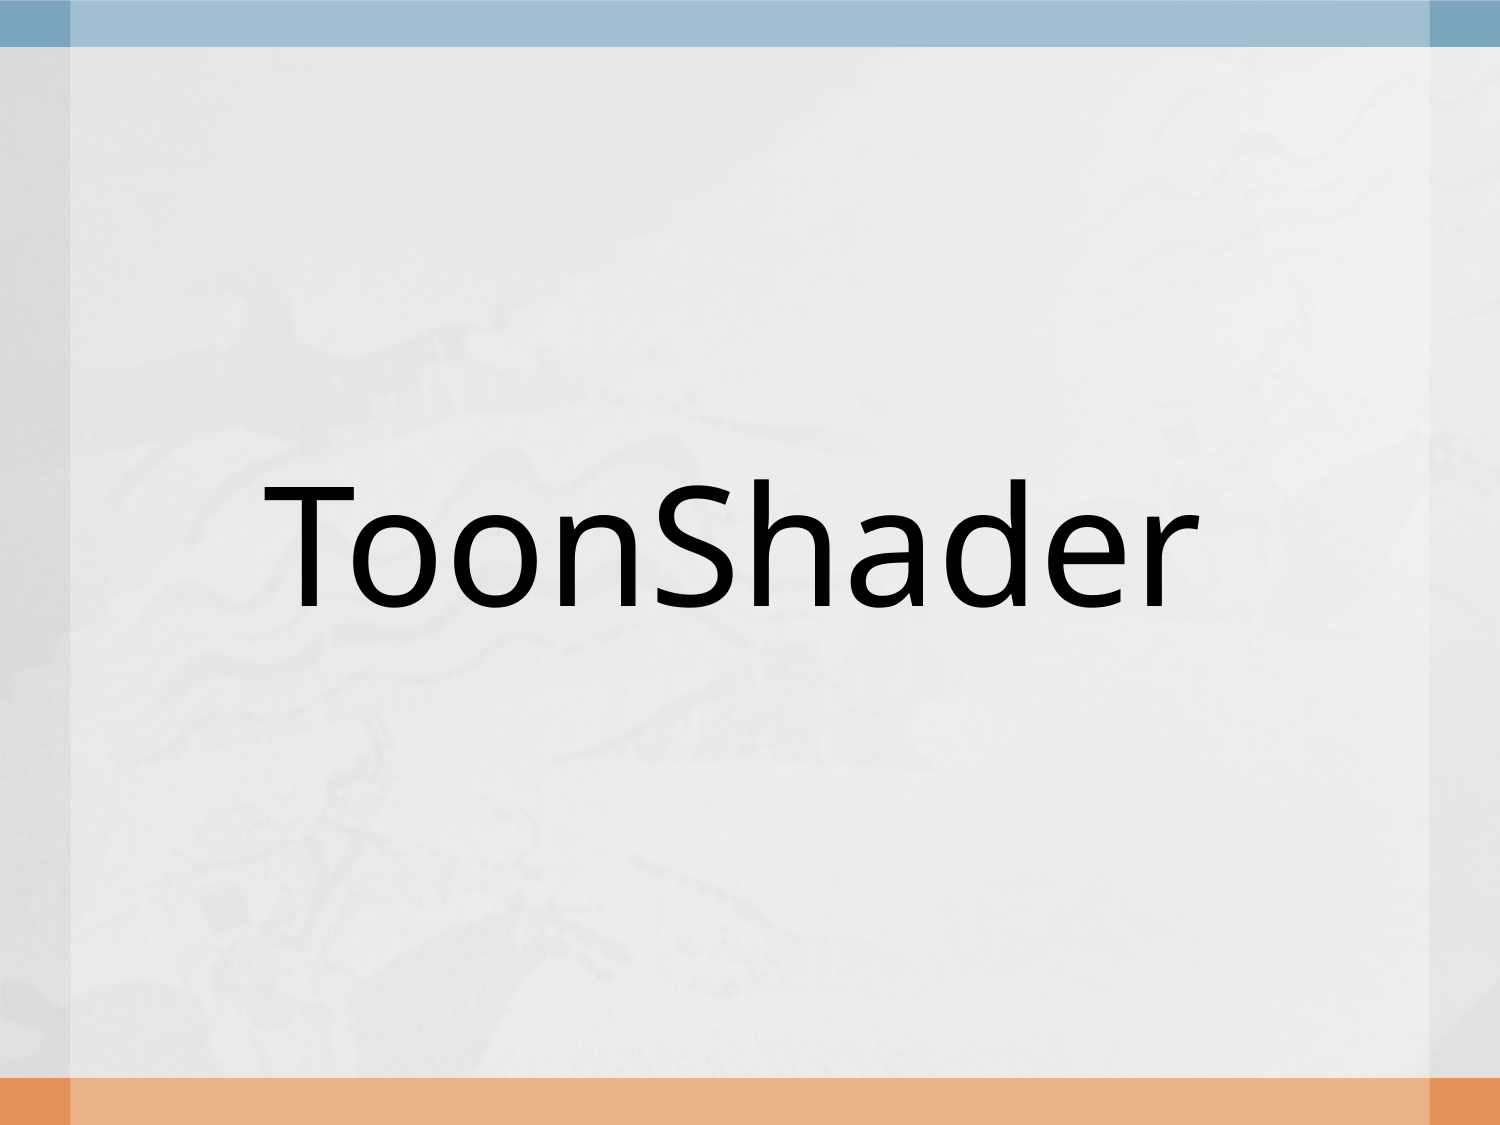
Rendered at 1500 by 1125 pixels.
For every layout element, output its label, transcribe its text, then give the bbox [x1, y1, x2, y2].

text_box ToonShader [249, 432, 1218, 648]
